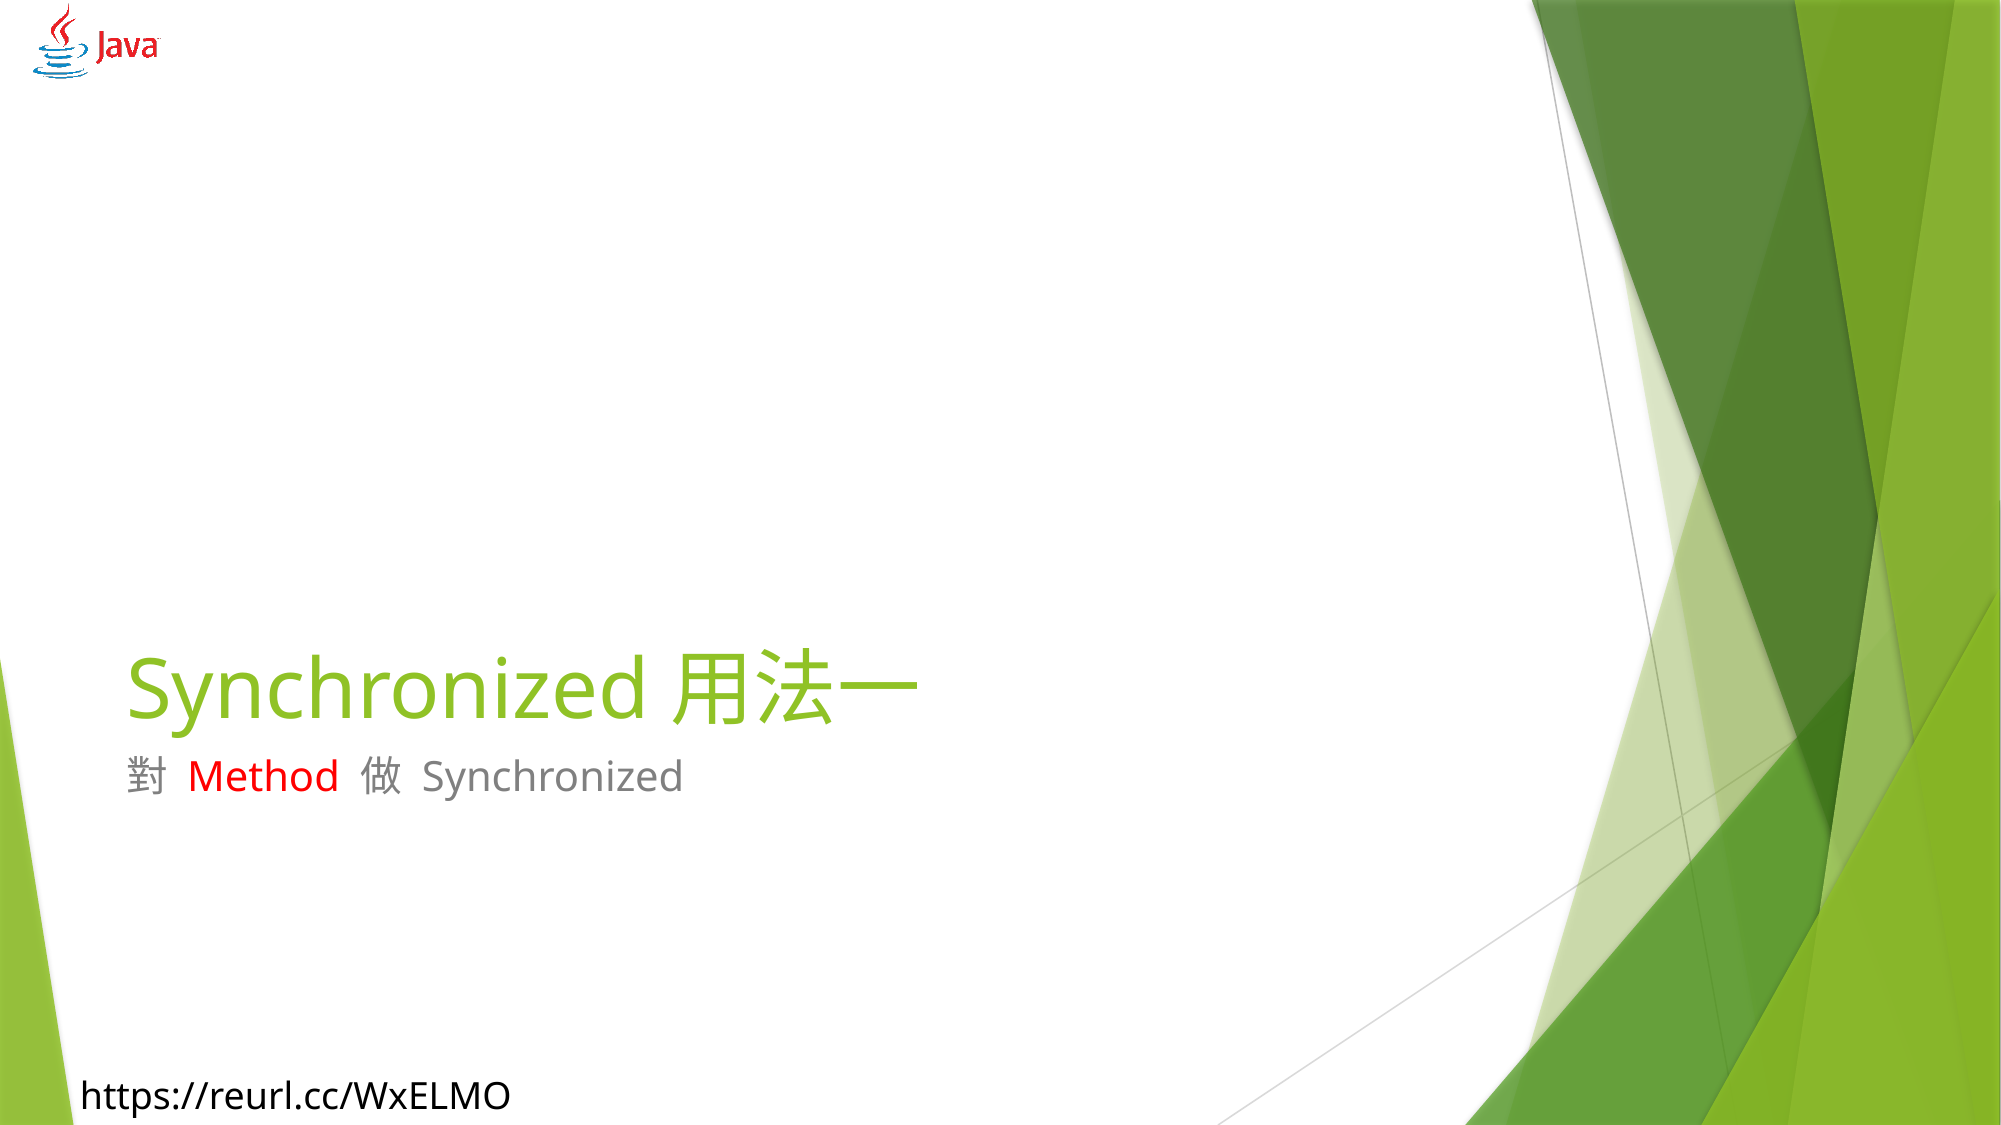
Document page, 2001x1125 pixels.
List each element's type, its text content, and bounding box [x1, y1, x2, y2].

title Synchronized用法一 [111, 443, 1522, 742]
list 對 Method 做 Synchronized [111, 742, 1522, 884]
picture [27, 1, 165, 79]
